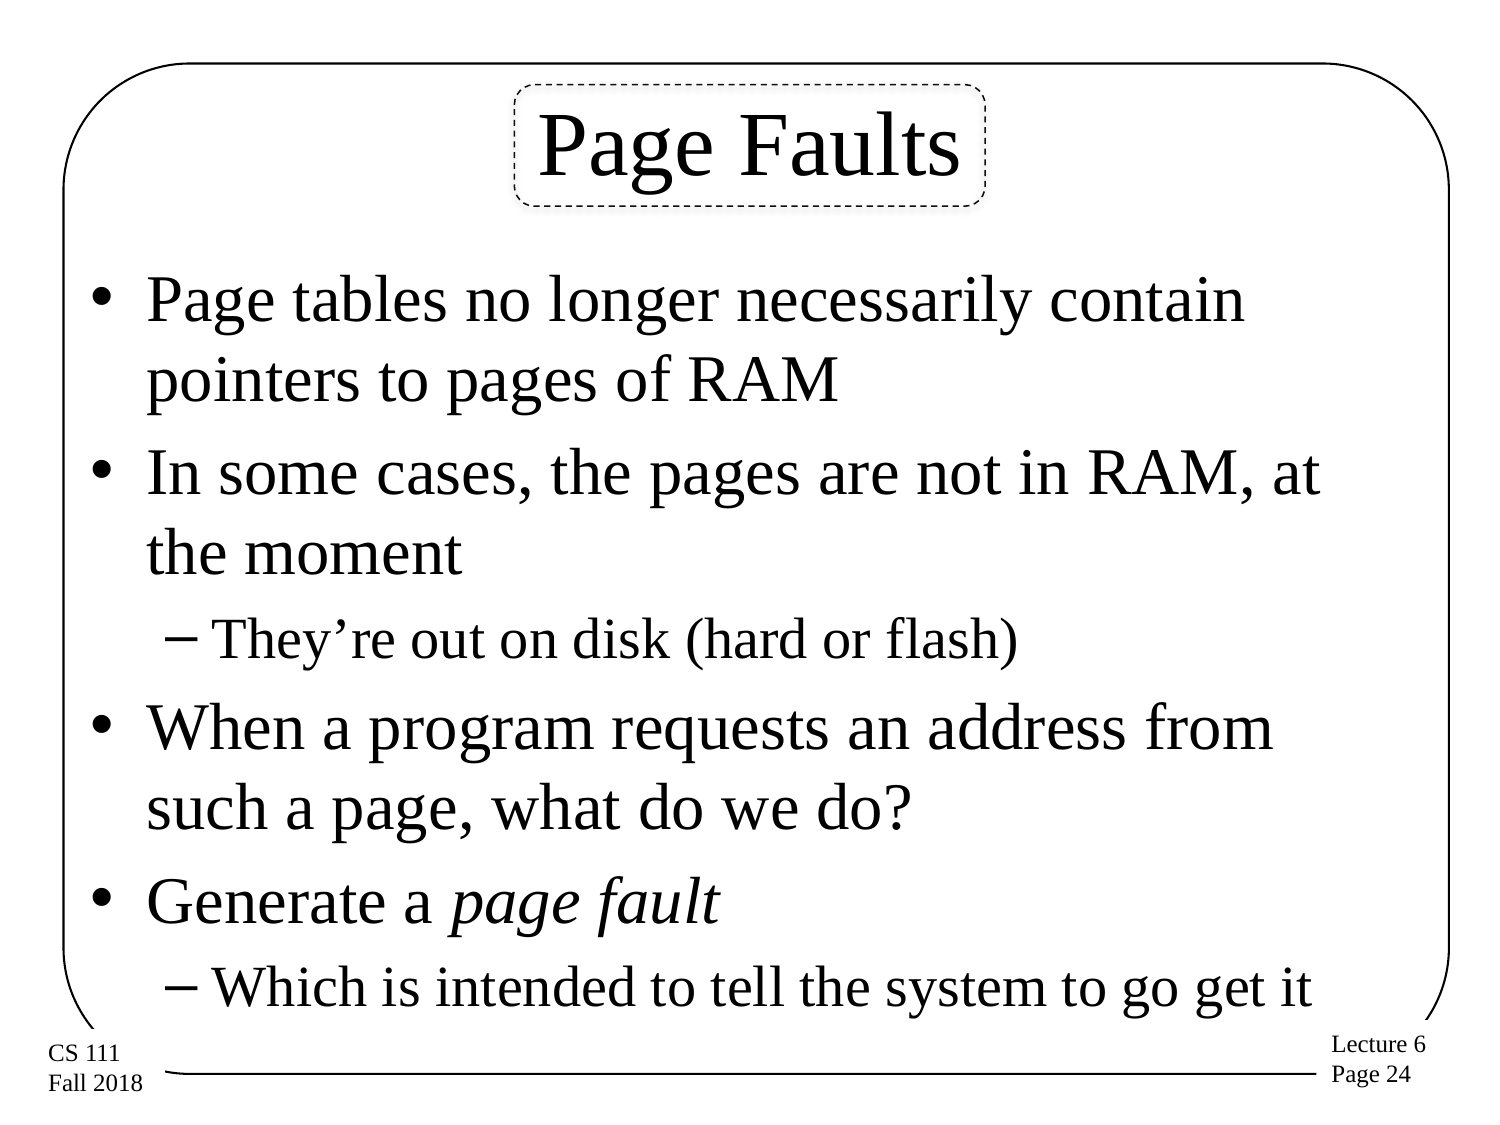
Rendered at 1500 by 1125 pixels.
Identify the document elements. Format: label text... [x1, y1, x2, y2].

title Page Faults [74, 44, 1426, 233]
text_box [513, 83, 986, 207]
list Page tables no longer necessarily contain pointers to pages of RAM In some cases, the pages are not in RAM, at the moment They’re out on disk (hard or flash) When a program requests an address from such a page, what do we do? Generate a page fault Which is intended to tell the system to go get it [74, 247, 1426, 991]
